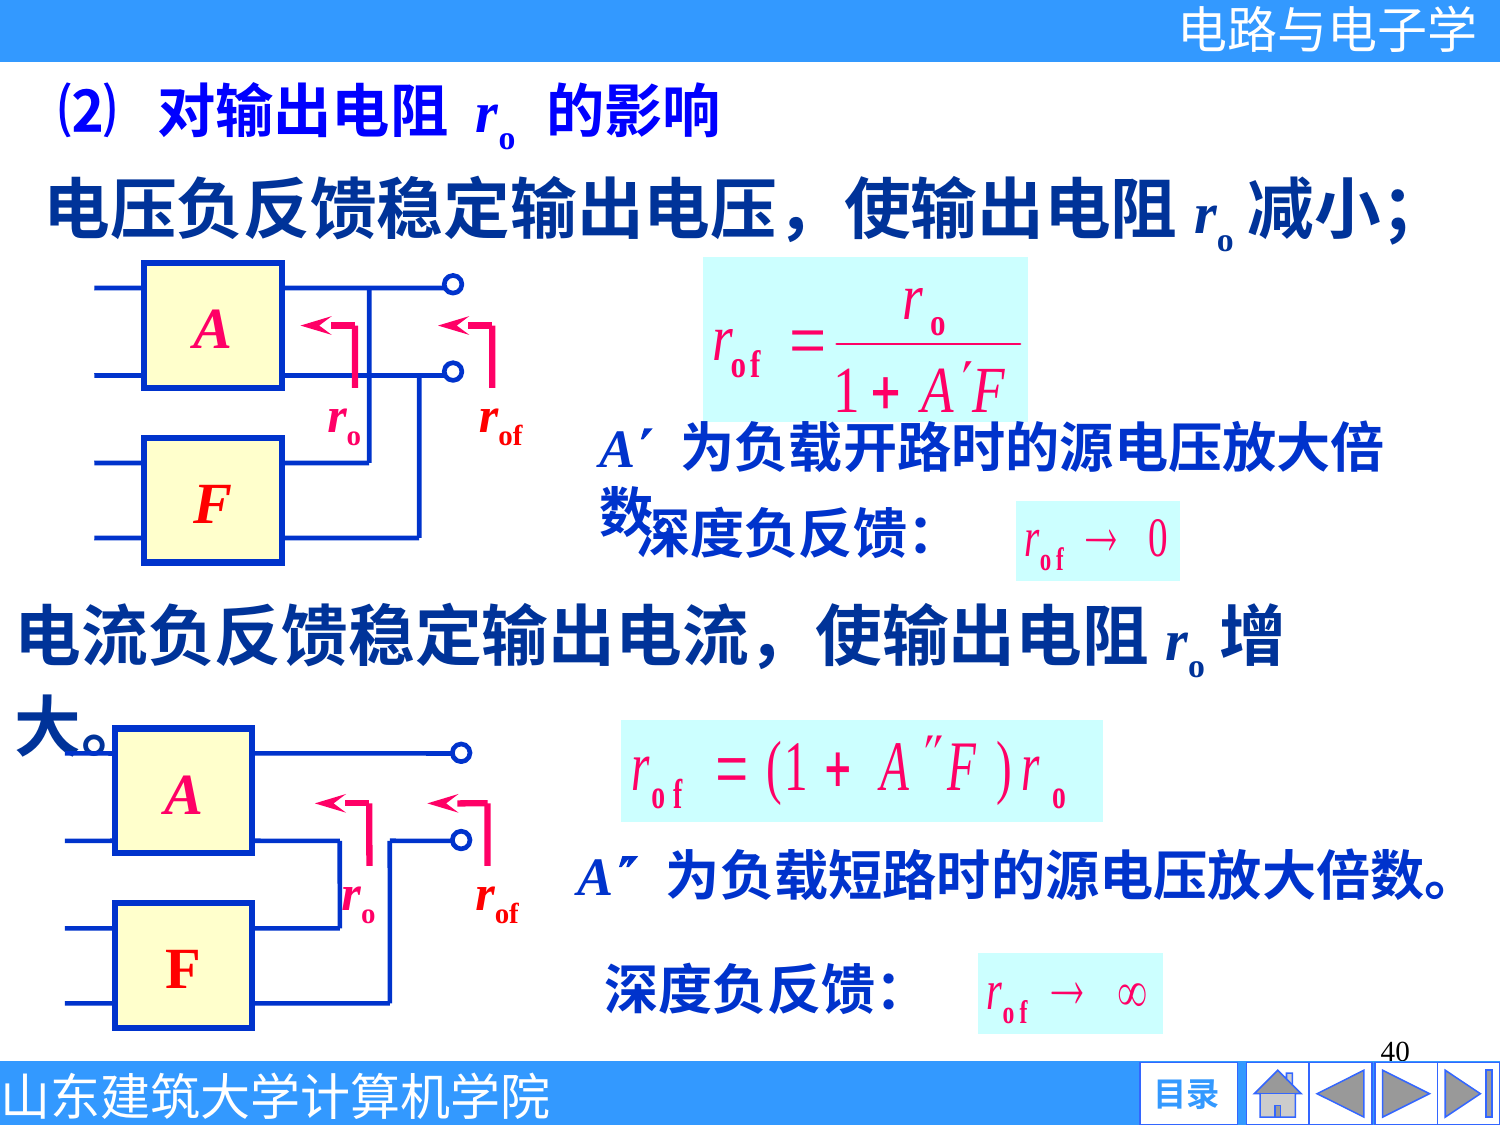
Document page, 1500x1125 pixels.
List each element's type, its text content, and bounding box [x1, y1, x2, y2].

text_box A 为负载短路时的源电压放大倍数。 [562, 834, 1500, 914]
text_box 深度负反馈： [589, 948, 946, 1028]
text_box 电压负反馈稳定输出电压，使输出电阻ro减小； [28, 159, 1500, 266]
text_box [64, 728, 537, 1036]
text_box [620, 719, 1103, 823]
text_box ⑵ 对输出电阻 ro 的影响 [43, 66, 1138, 159]
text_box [1016, 500, 1180, 582]
text_box 电流负反馈稳定输出电流，使输出电阻ro增大。 [0, 586, 1431, 772]
text_box A 为负载开路时的源电压放大倍数。 [584, 406, 1500, 551]
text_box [93, 262, 540, 570]
text_box 深度负反馈： [621, 491, 977, 572]
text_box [702, 256, 1029, 423]
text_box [978, 953, 1164, 1035]
